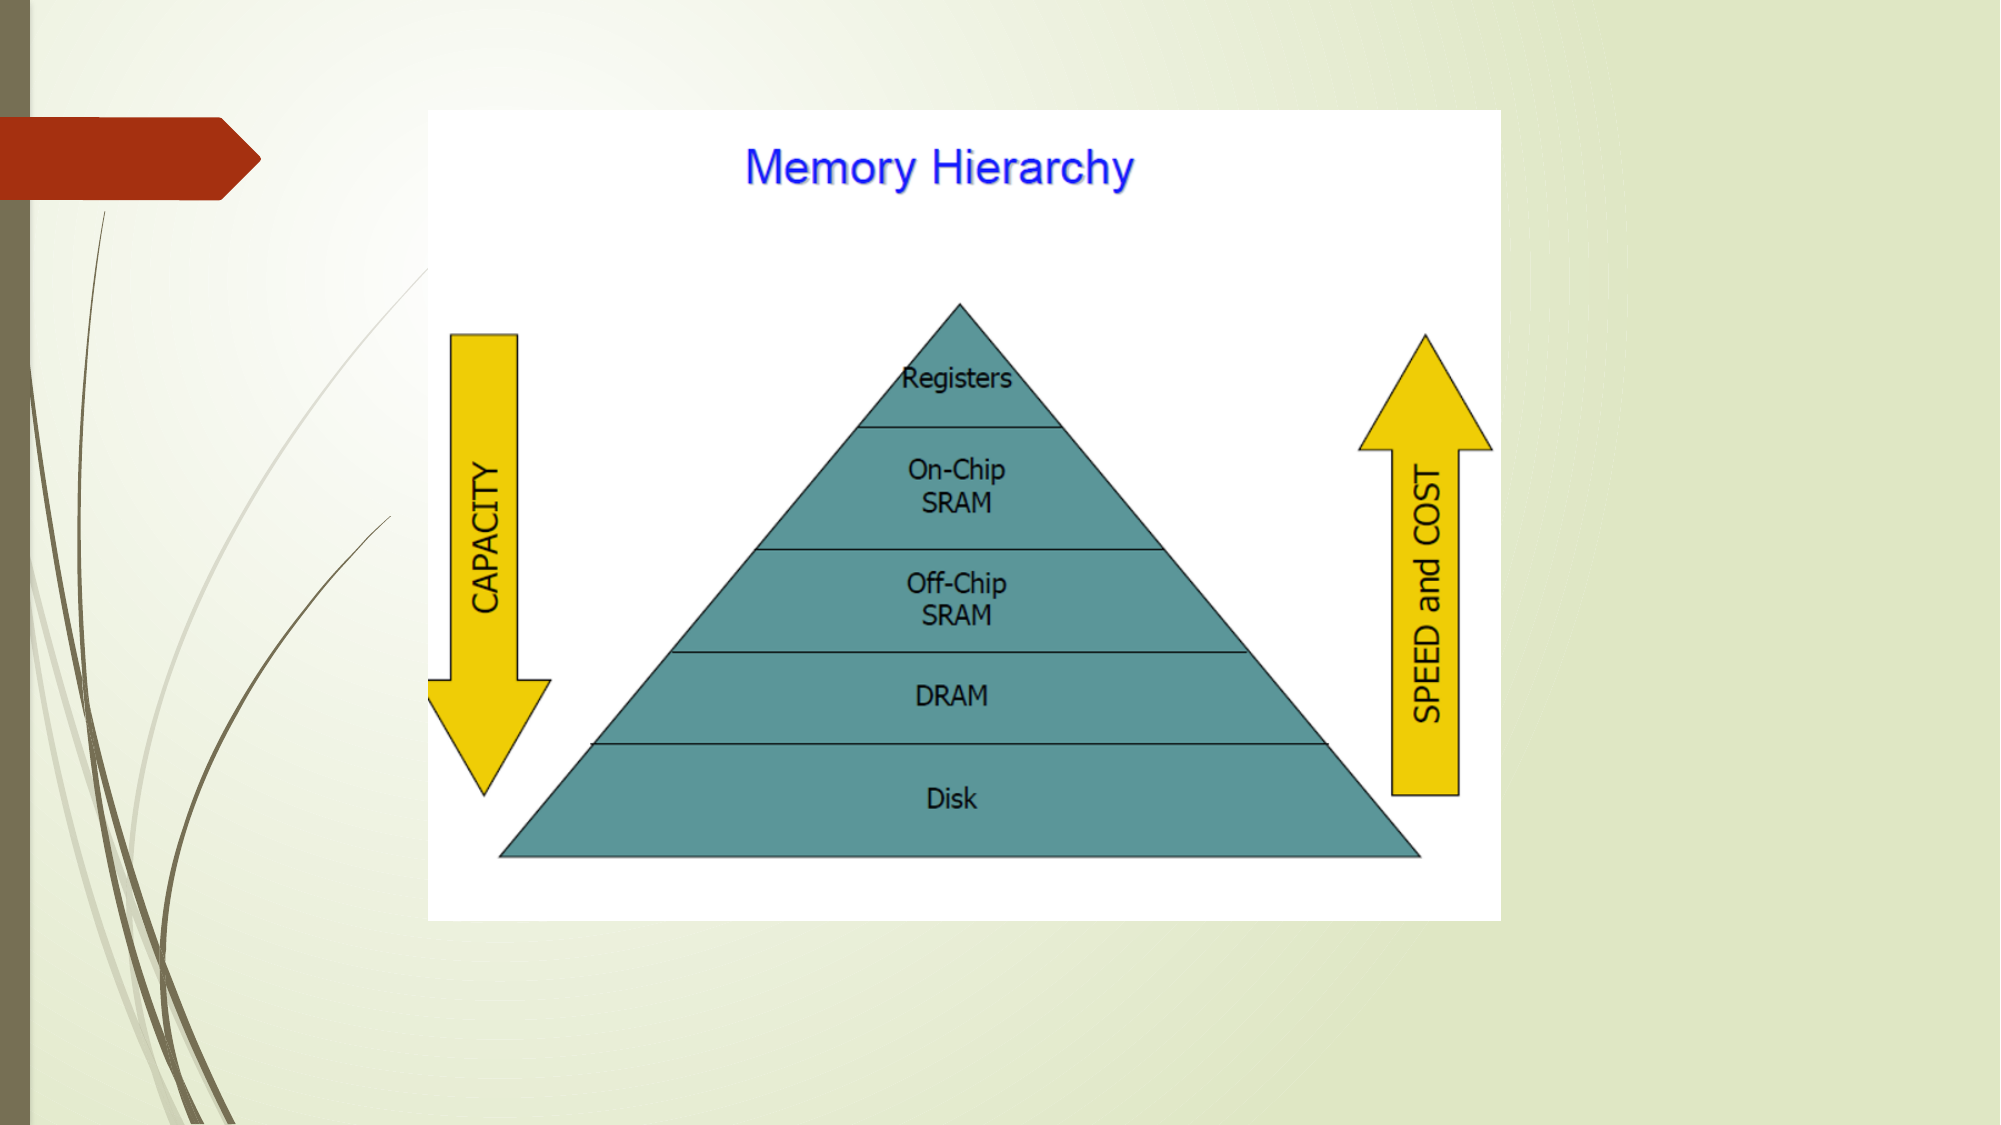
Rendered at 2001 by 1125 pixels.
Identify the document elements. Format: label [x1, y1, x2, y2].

list [428, 109, 1501, 921]
